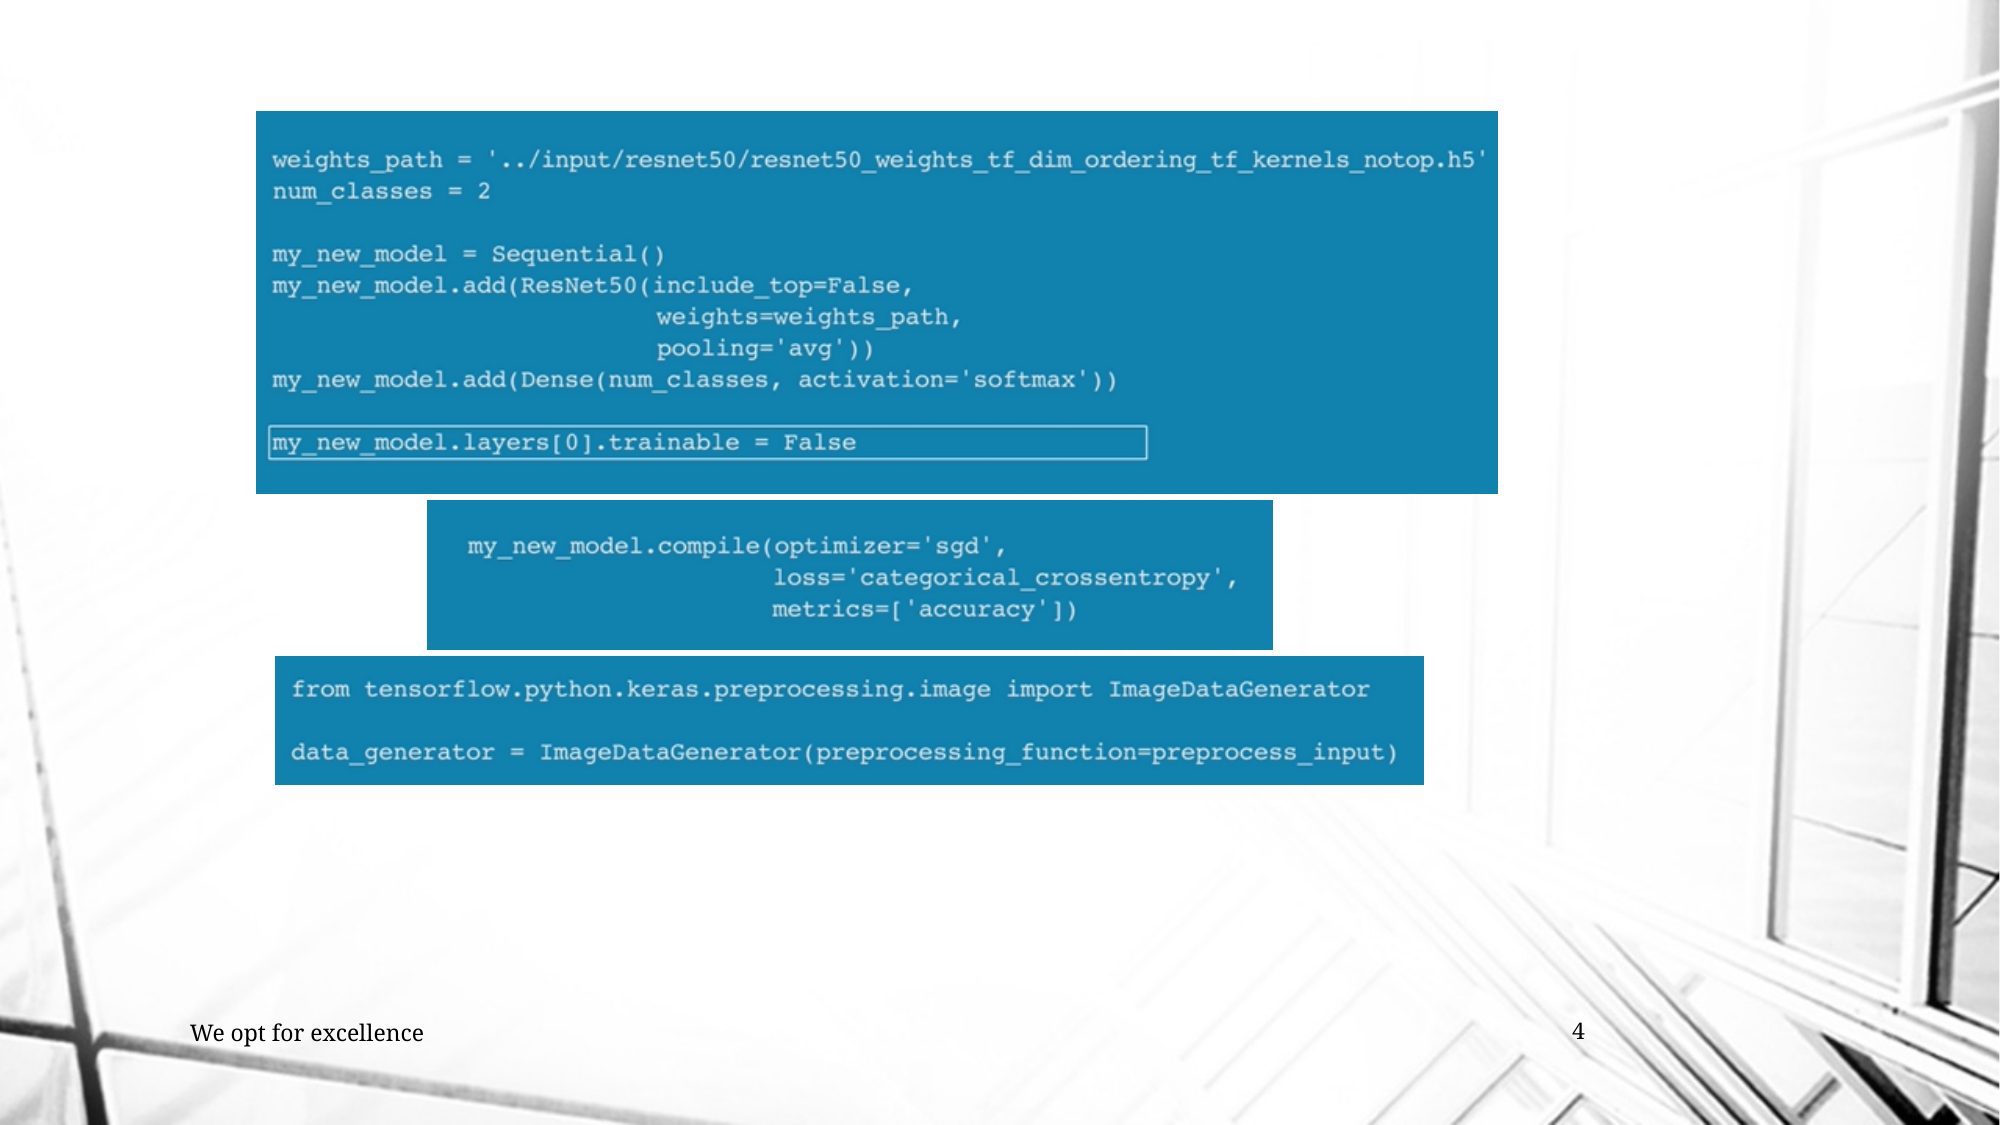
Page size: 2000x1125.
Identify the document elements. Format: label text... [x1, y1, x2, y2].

footer We opt for excellence [174, 1009, 1103, 1055]
picture [0, 0, 2000, 1125]
slide_number ‹#› [1399, 1009, 1600, 1055]
